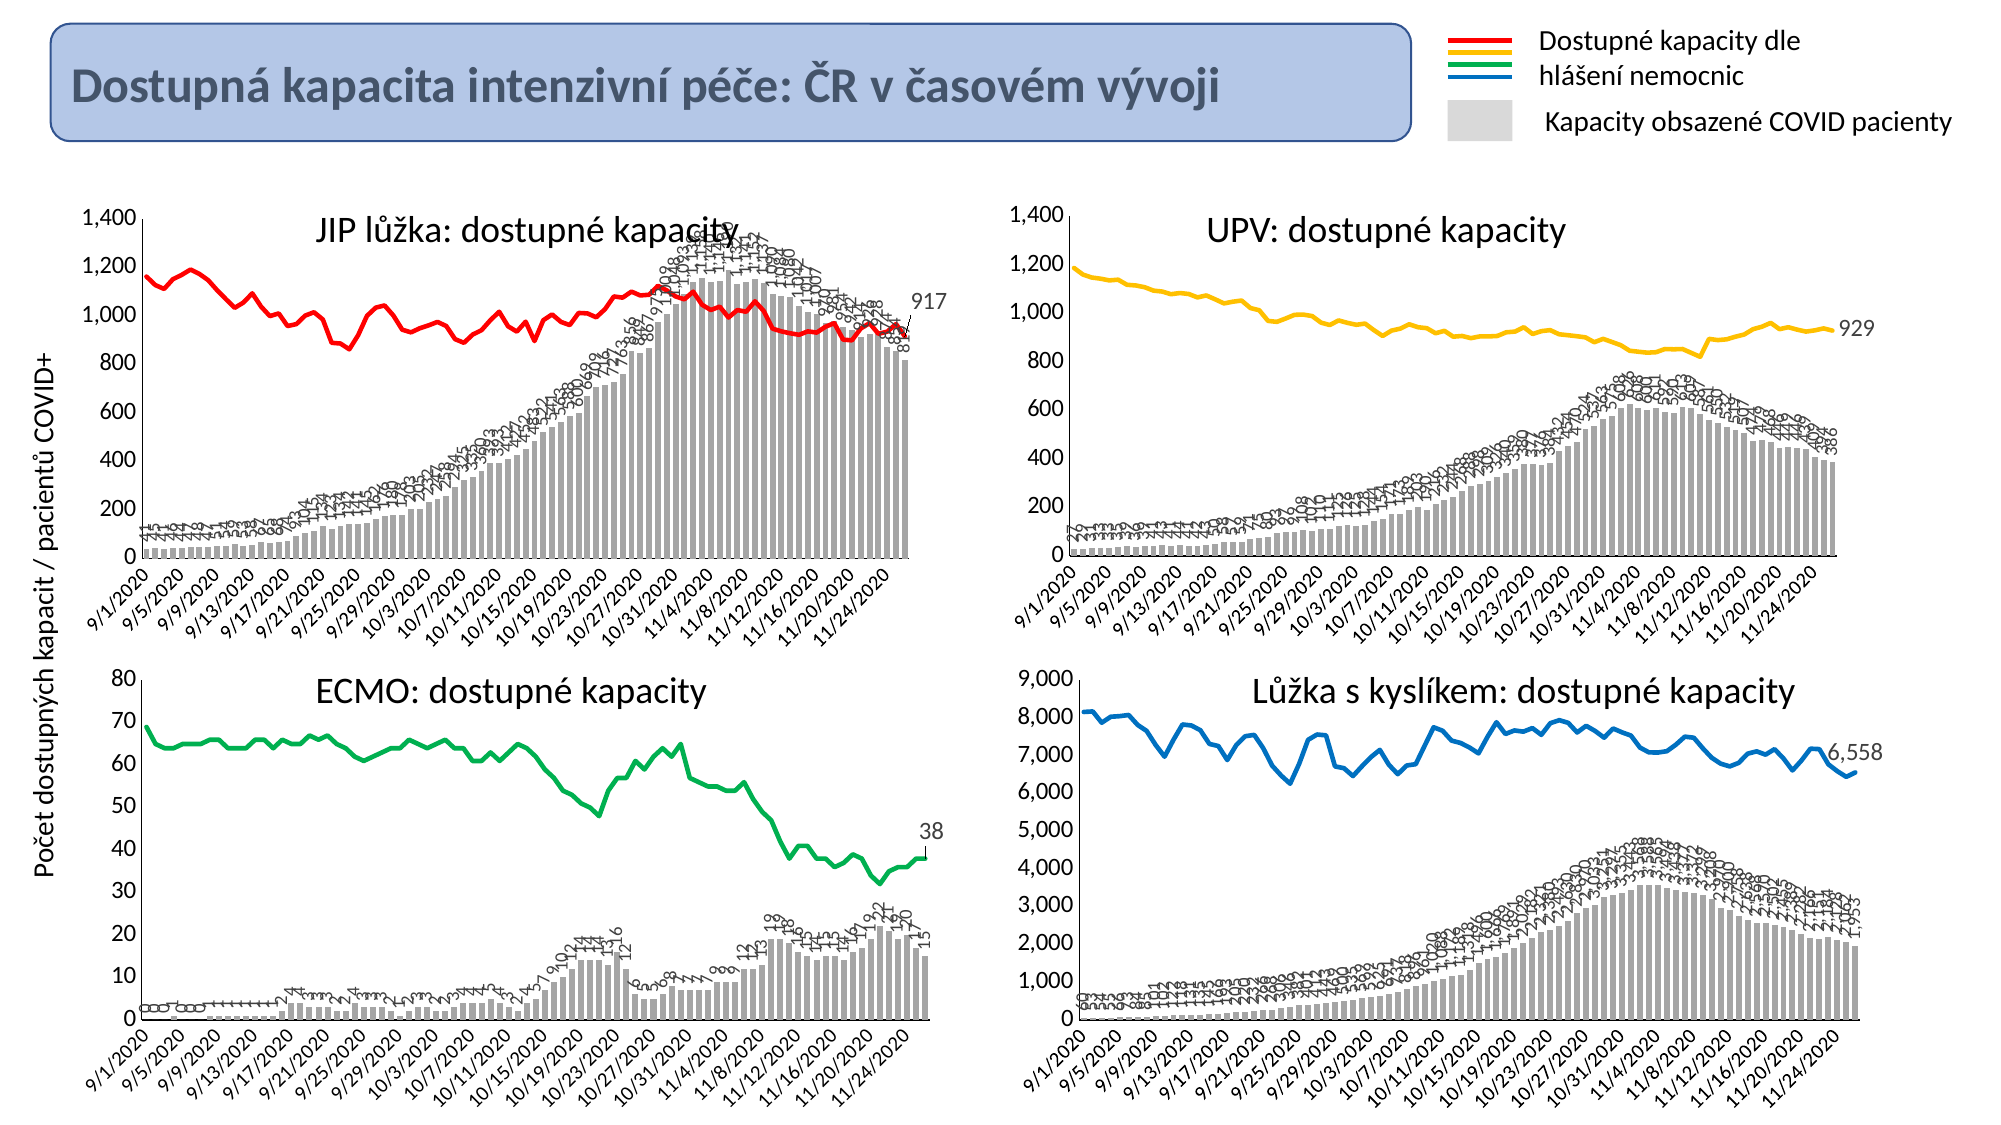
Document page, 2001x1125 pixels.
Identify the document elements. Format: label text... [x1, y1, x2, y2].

chart [64, 197, 948, 1123]
chart [991, 194, 1884, 1123]
text_box Dostupné kapacity dle hlášení nemocnic [1524, 14, 1872, 99]
text_box Počet dostupných kapacit / pacientů COVID+ [16, 338, 64, 893]
text_box Dostupná kapacita intenzivní péče: ČR v časovém vývoji [49, 22, 1413, 143]
text_box Kapacity obsazené COVID pacienty [1530, 94, 1968, 145]
text_box [1447, 99, 1513, 142]
